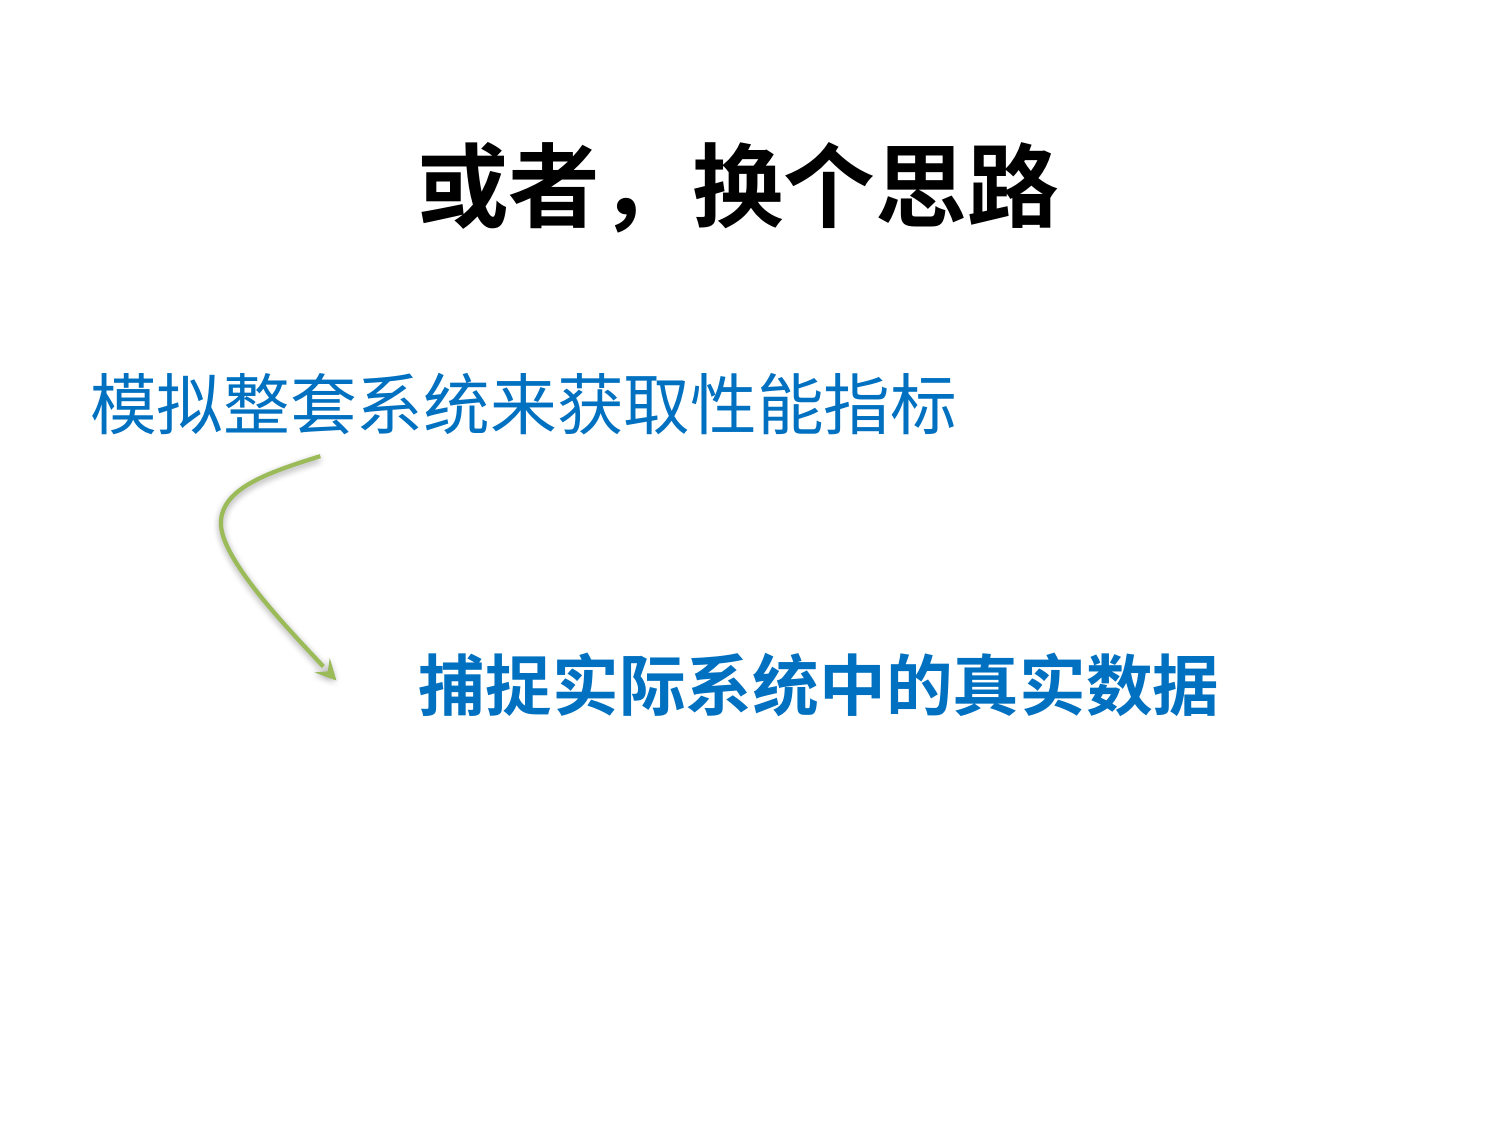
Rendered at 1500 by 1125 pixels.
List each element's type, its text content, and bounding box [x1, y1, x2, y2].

list 模拟整套系统来获取性能指标 捕捉实际系统中的真实数据 [75, 262, 1425, 1005]
title 或者，换个思路 [76, 90, 1400, 262]
text_box [218, 454, 337, 681]
